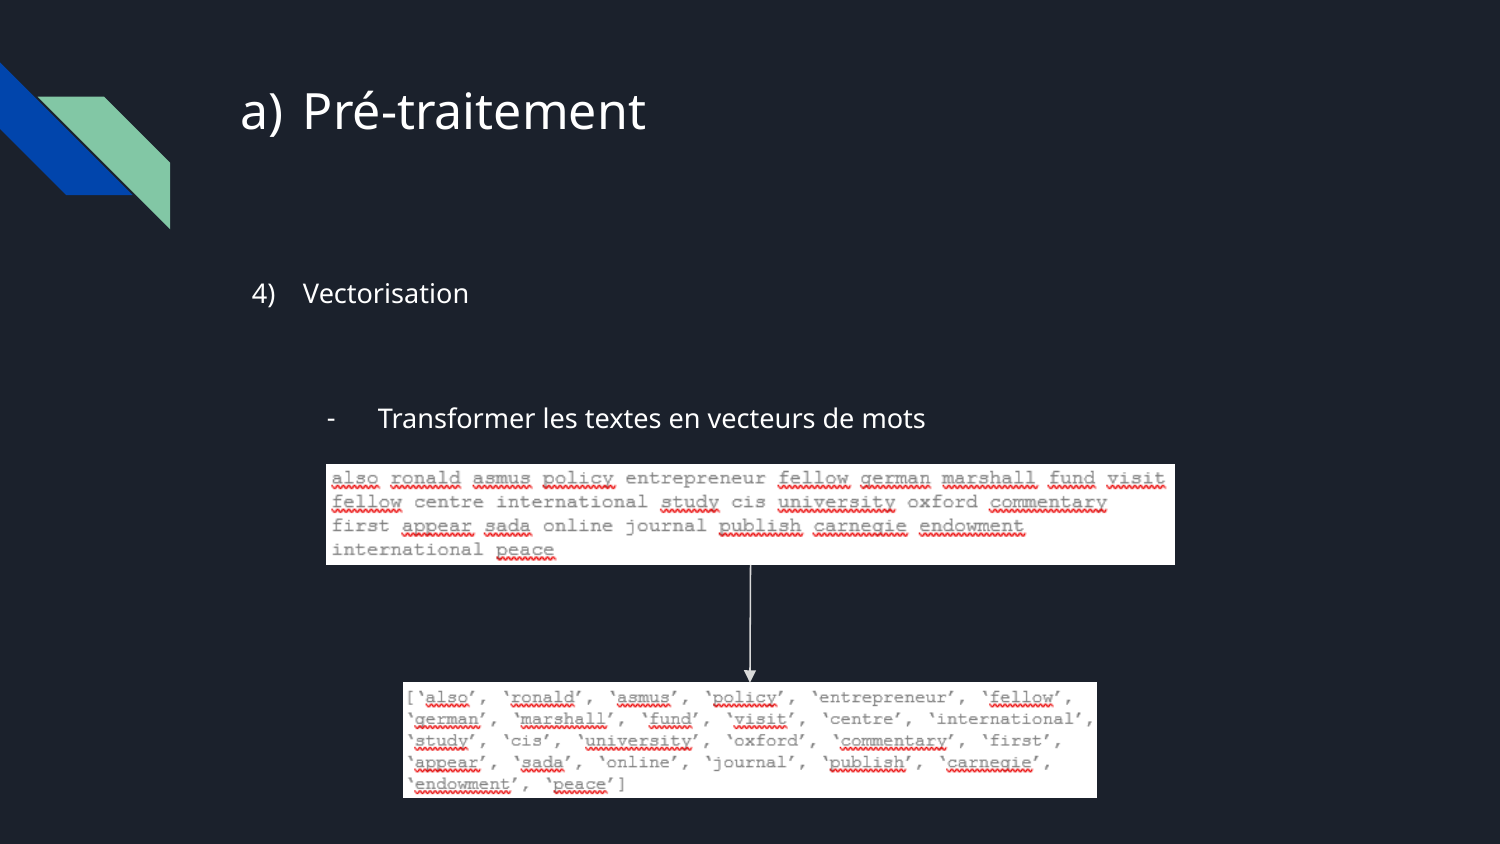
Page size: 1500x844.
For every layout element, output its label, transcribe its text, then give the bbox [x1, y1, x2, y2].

title Pré-traitement [212, 64, 1368, 215]
picture [326, 464, 1175, 566]
picture [403, 682, 1097, 798]
list Vectorisation Transformer les textes en vecteurs de mots [212, 257, 1351, 735]
